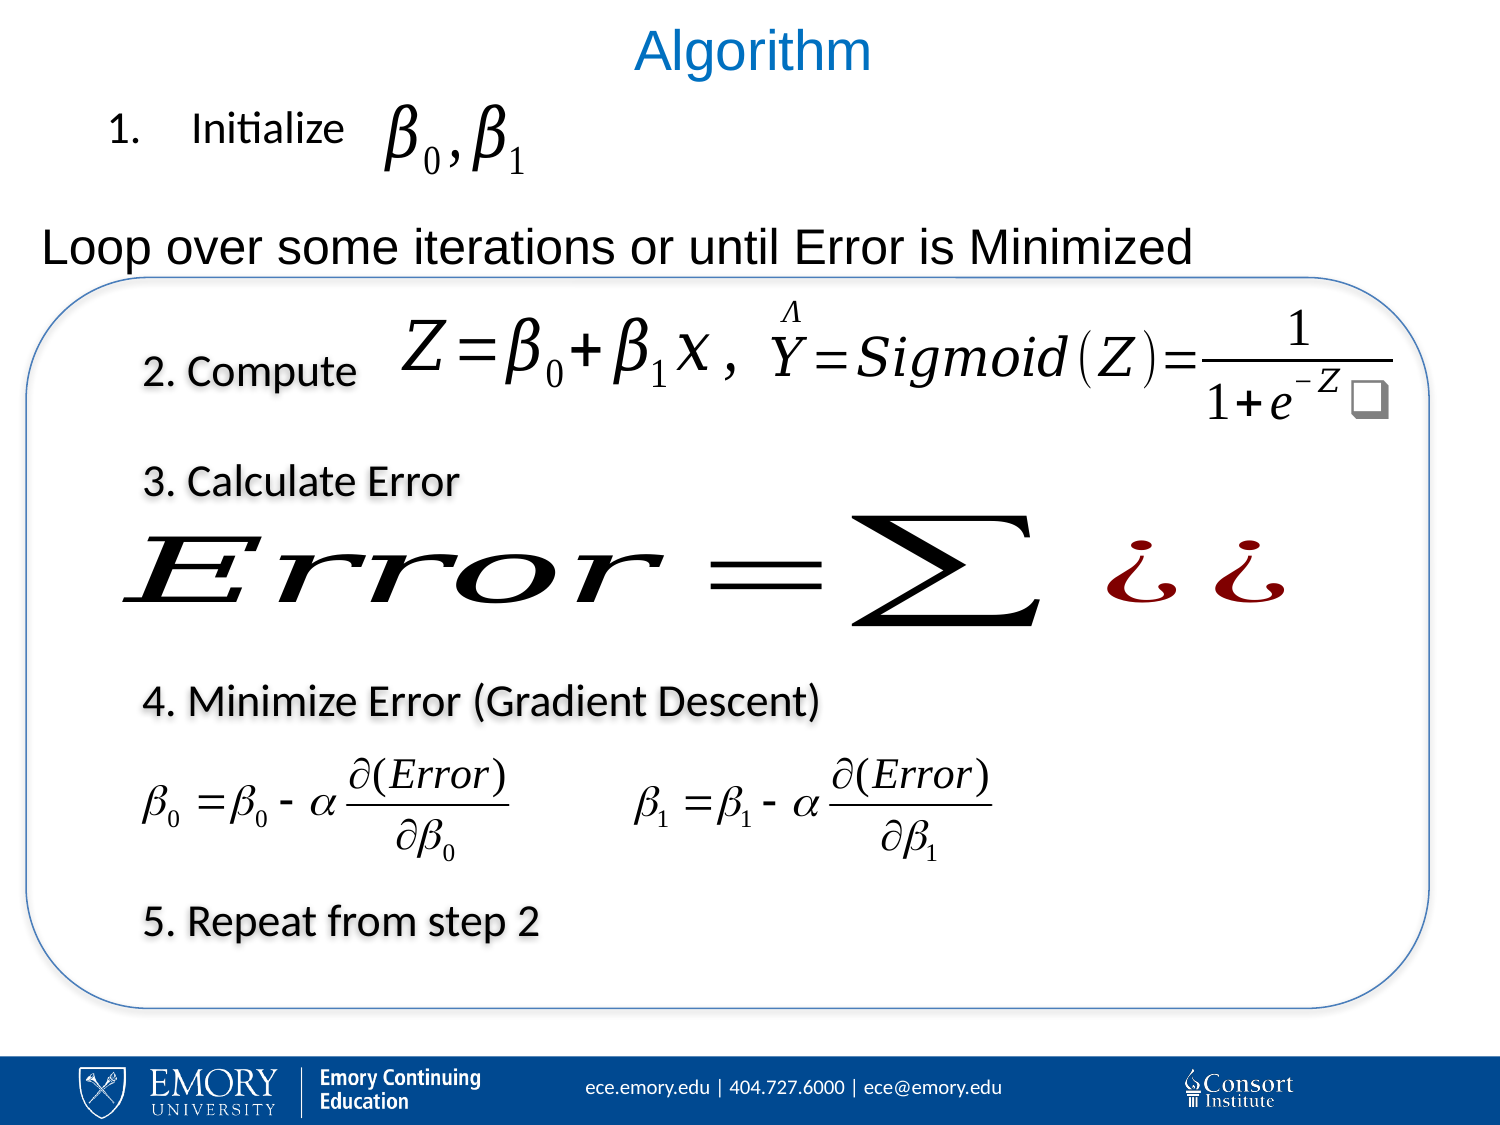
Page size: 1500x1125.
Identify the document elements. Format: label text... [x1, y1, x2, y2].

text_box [133, 746, 519, 871]
title Algorithm [86, 5, 1437, 89]
text_box 2. Compute 3. Calculate Error 4. Minimize Error (Gradient Descent) 5. Repeat from step 2 [25, 276, 1430, 1010]
picture [75, 1056, 513, 1125]
picture [1185, 1068, 1294, 1107]
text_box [625, 746, 1003, 872]
list Initialize Loop over some iterations or until Error is Minimized [26, 89, 1450, 1003]
